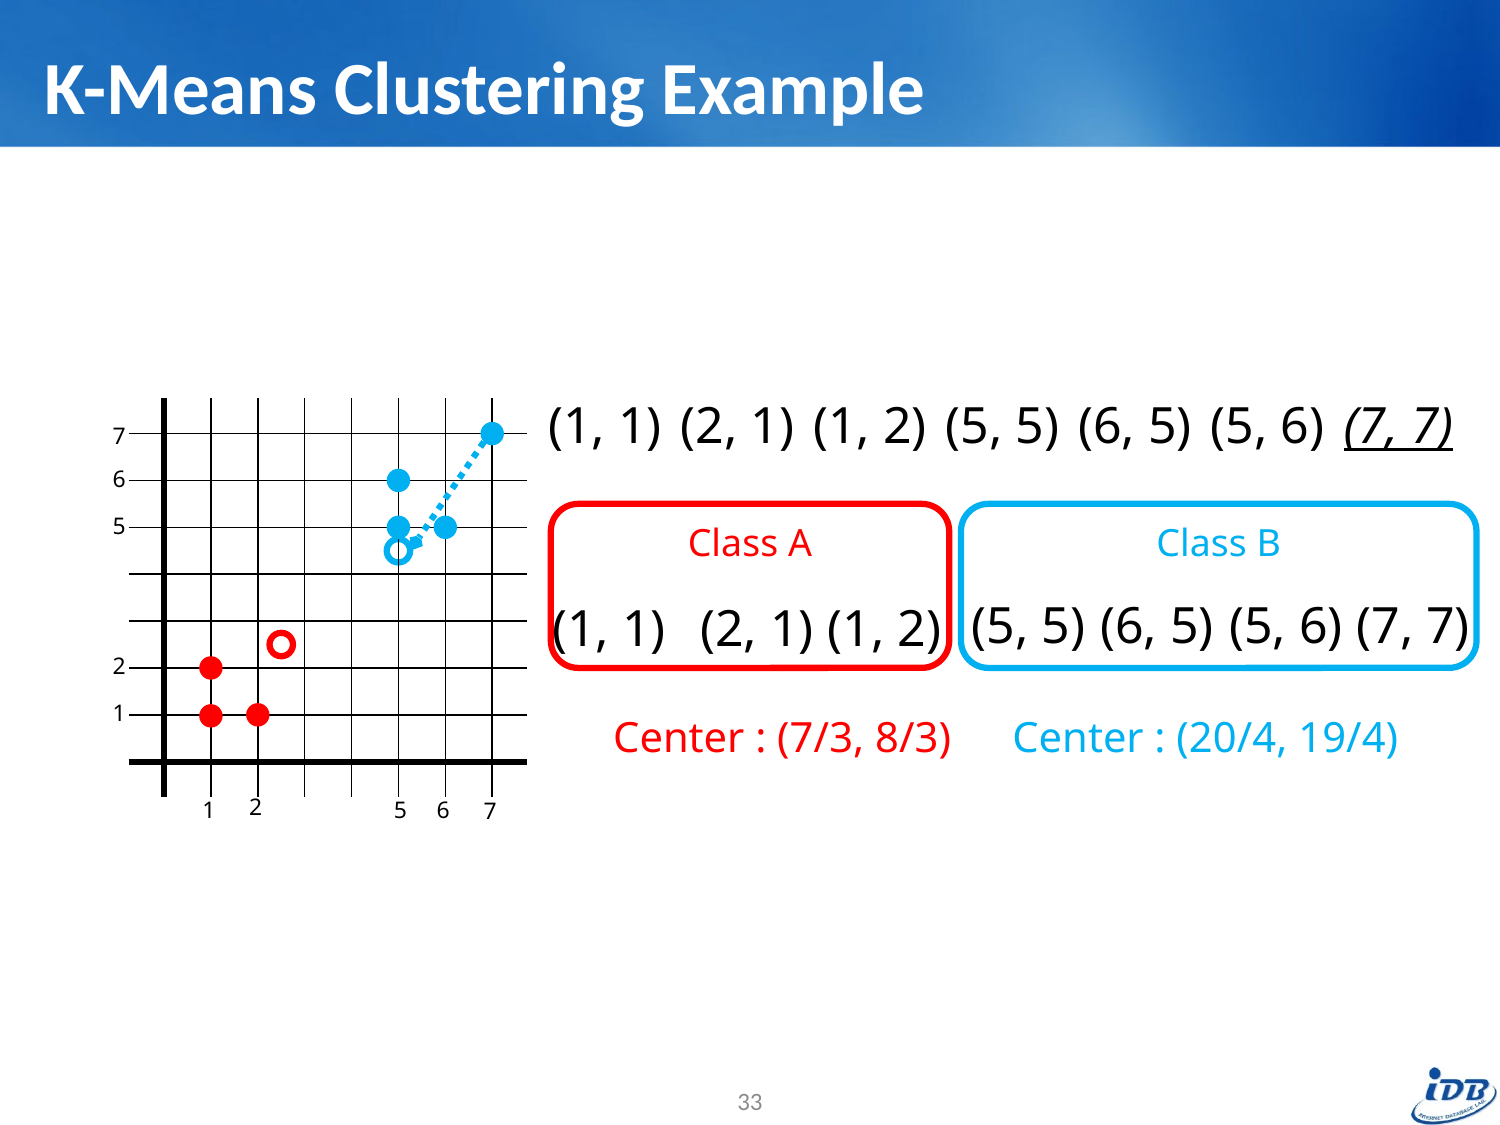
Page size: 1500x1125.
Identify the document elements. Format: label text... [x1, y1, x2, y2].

text_box (7, 7) [1341, 585, 1485, 661]
text_box Center : (7/3, 8/3) [598, 703, 967, 768]
text_box (5, 6) [1214, 585, 1341, 661]
title K-Means Clustering Example [29, 19, 1471, 149]
slide_number 33 [684, 1082, 816, 1118]
text_box (5, 5) [942, 386, 1063, 462]
text_box (7, 7) [1340, 386, 1469, 462]
text_box (1, 2) [798, 386, 942, 462]
picture [0, 0, 1500, 1125]
text_box Center : (20/4, 19/4) [997, 703, 1414, 768]
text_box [392, 459, 502, 534]
text_box Class A [550, 503, 950, 668]
text_box (1, 2) [813, 589, 957, 664]
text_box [97, 398, 528, 833]
text_box (6, 5) [1063, 386, 1196, 462]
text_box Class B [960, 503, 1477, 585]
text_box (2, 1) [685, 589, 813, 664]
text_box Class B [970, 661, 1468, 668]
text_box (5, 6) [1196, 386, 1340, 462]
text_box (2, 1) [665, 386, 798, 462]
text_box (1, 1) [537, 589, 681, 664]
text_box (5, 5) [956, 585, 1085, 661]
text_box (1, 1) [533, 386, 665, 462]
text_box (6, 5) [1085, 585, 1214, 661]
